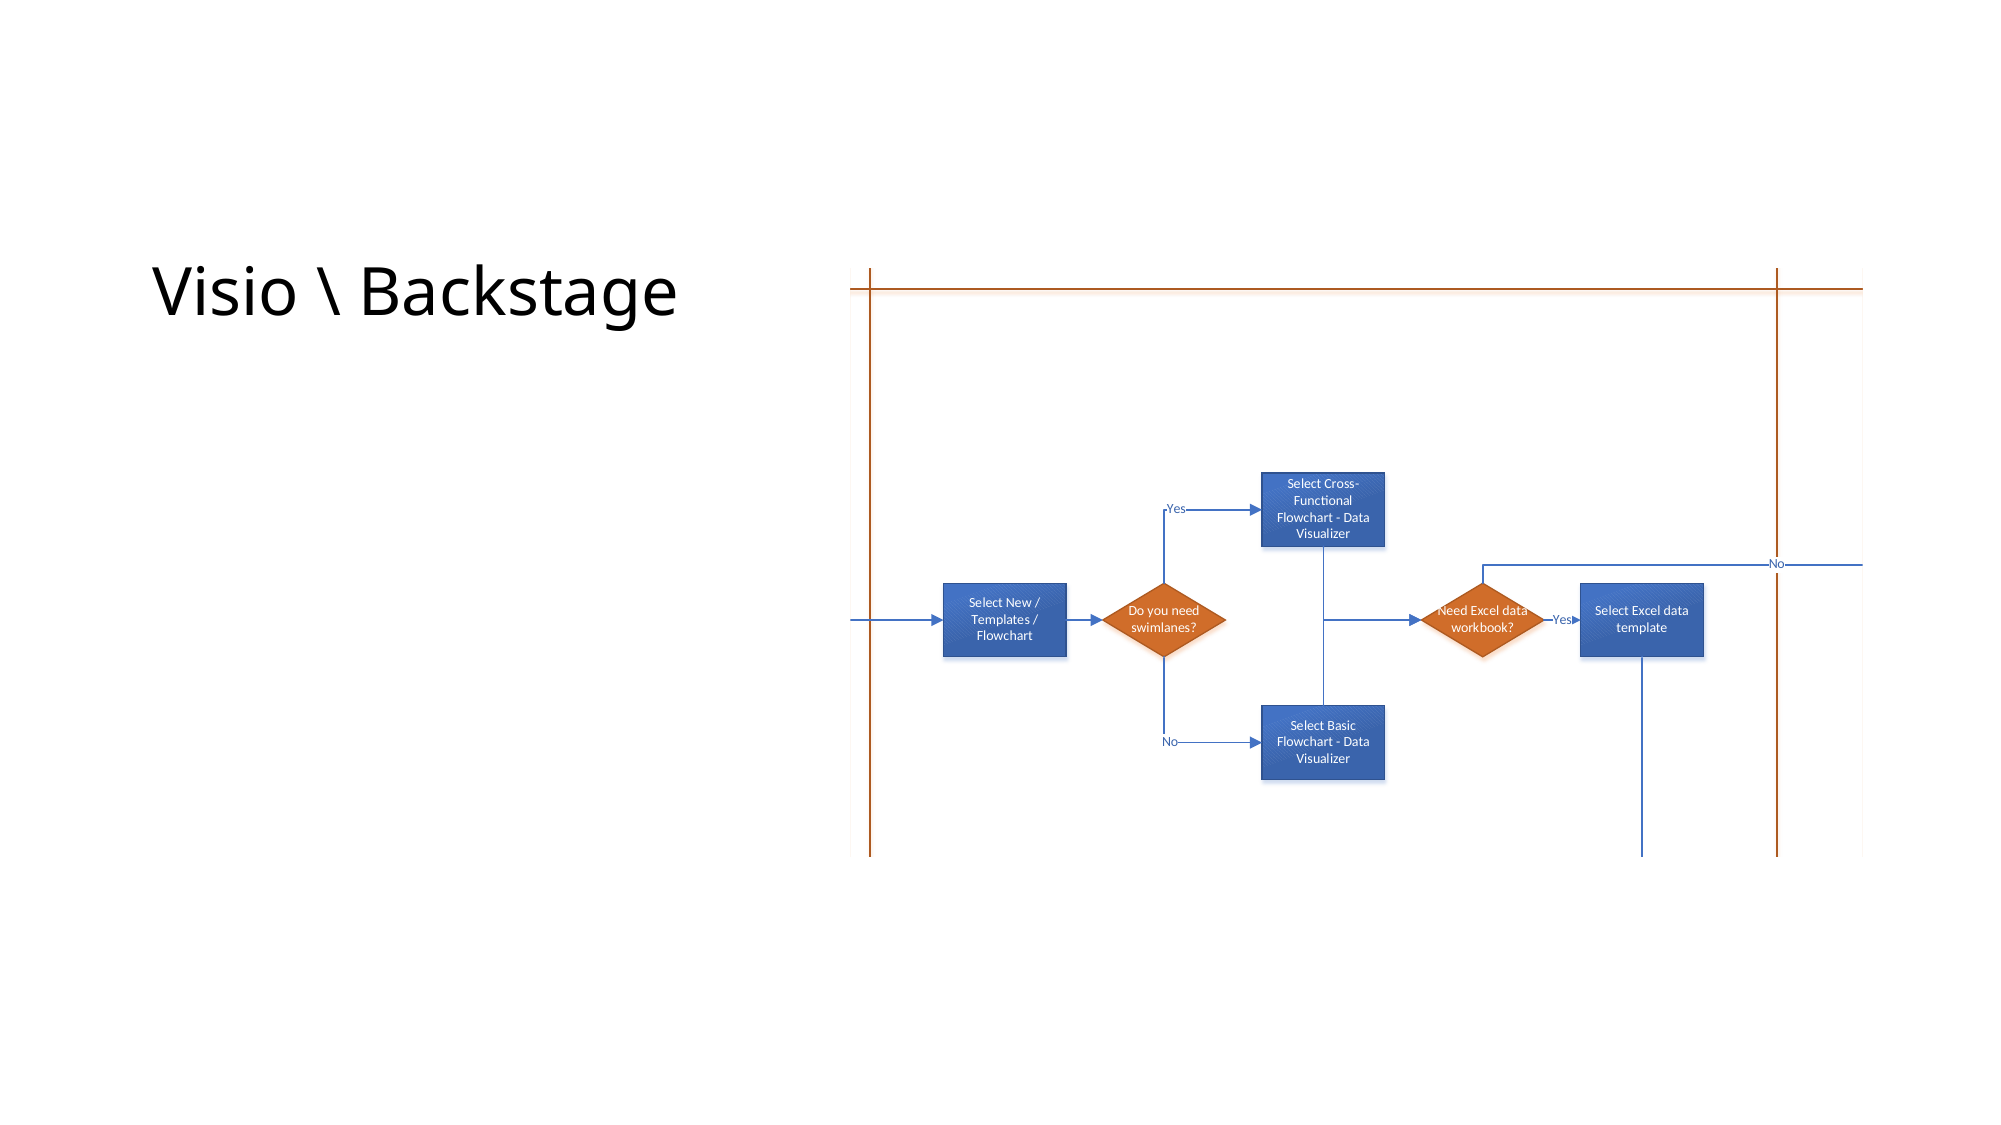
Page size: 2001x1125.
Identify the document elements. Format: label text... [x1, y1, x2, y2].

picture [850, 268, 1863, 857]
title Visio \ Backstage [137, 75, 783, 338]
